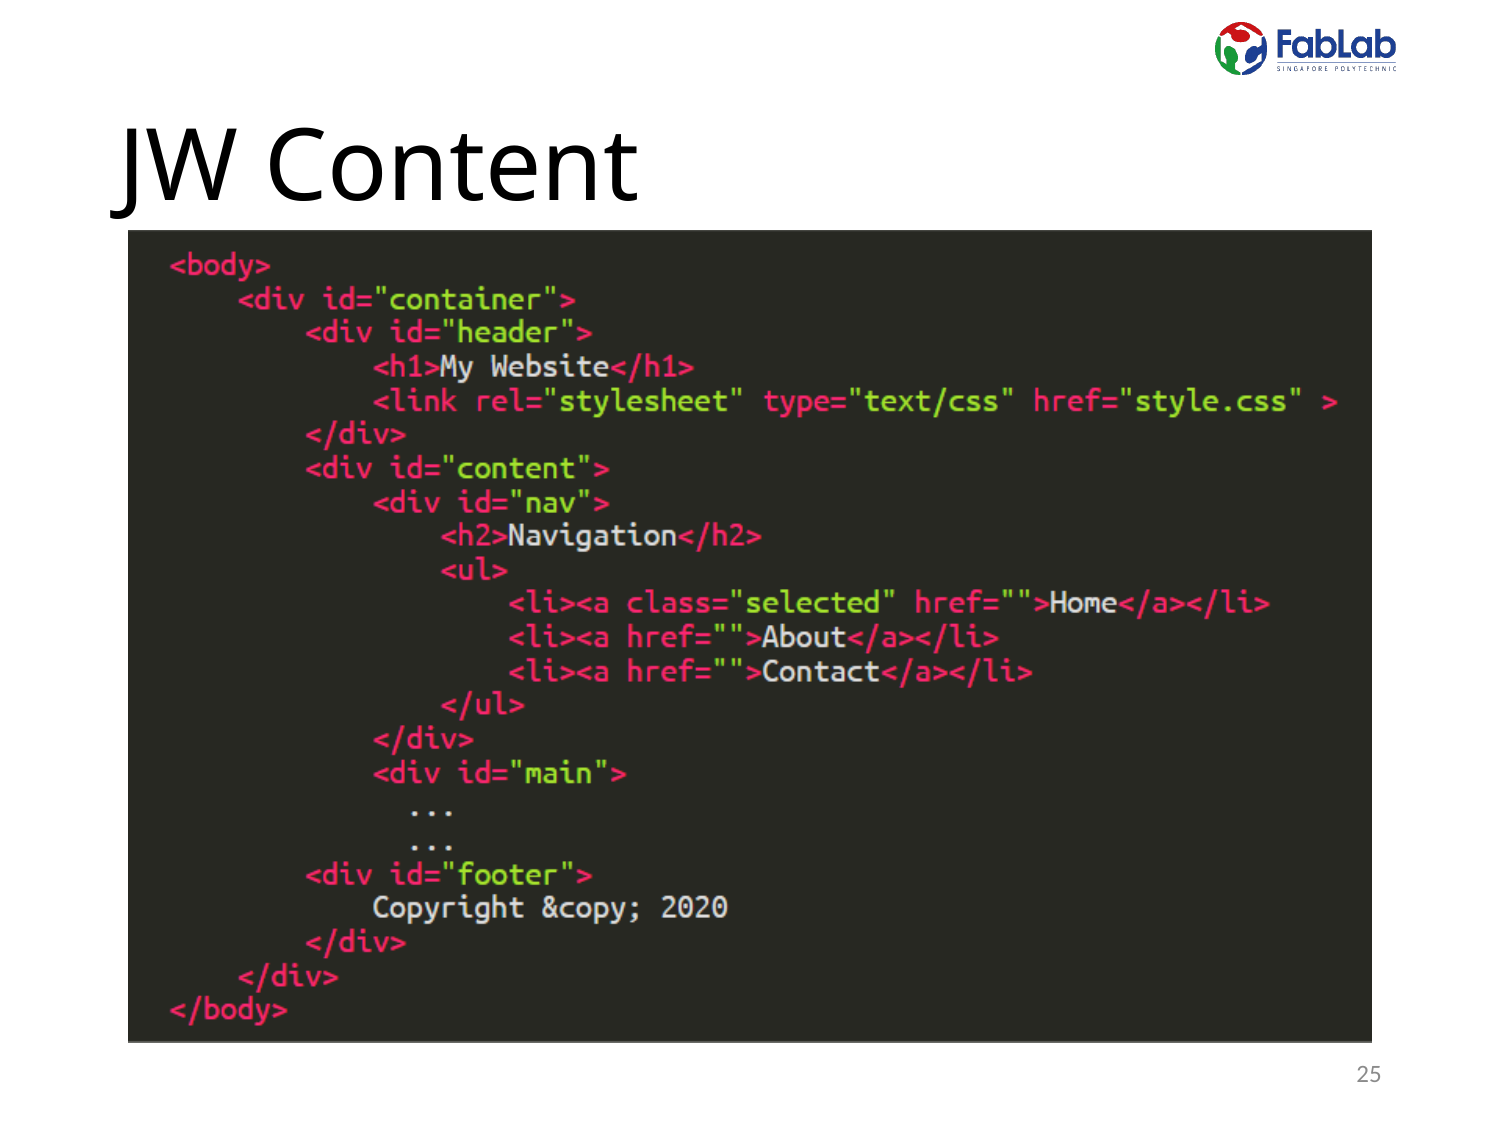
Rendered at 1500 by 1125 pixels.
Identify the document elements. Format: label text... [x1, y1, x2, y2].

picture [1215, 22, 1396, 59]
title JW Content [103, 59, 1397, 278]
slide_number 25 [1059, 1042, 1397, 1103]
picture [128, 230, 1372, 1043]
